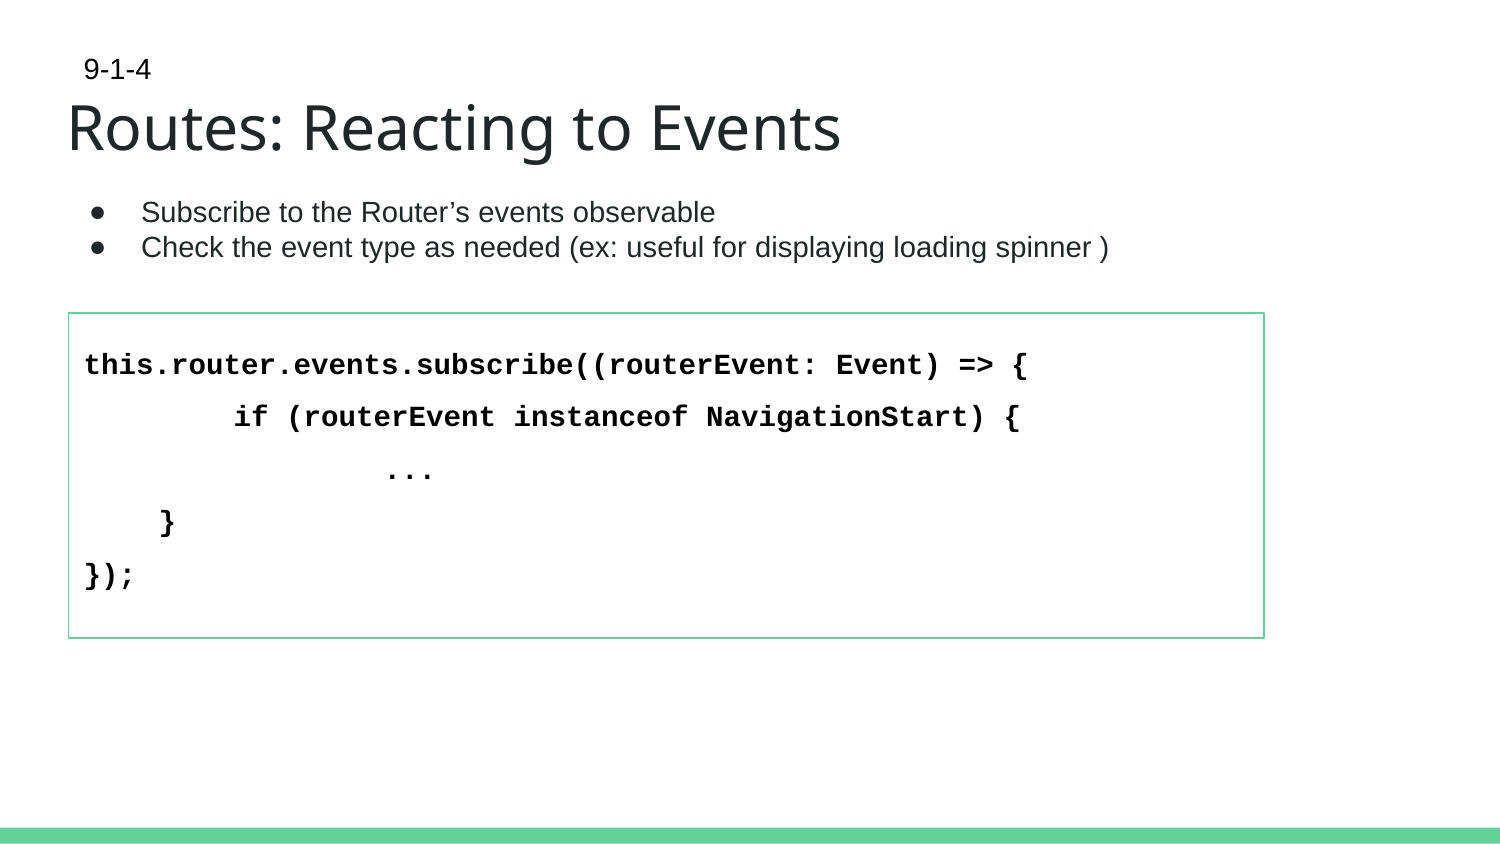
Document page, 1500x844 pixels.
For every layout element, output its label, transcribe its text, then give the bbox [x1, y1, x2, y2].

title Routes: Reacting to Events [51, 72, 1449, 167]
text_box this.router.events.subscribe((routerEvent: Event) => { if (routerEvent instanceof NavigationStart) { ... } }); [68, 312, 1265, 639]
text_box Subscribe to the Router’s events observable Check the event type as needed (ex: useful for displaying loading spinner ) [51, 178, 1409, 324]
text_box 9-1-4 [68, 35, 171, 134]
